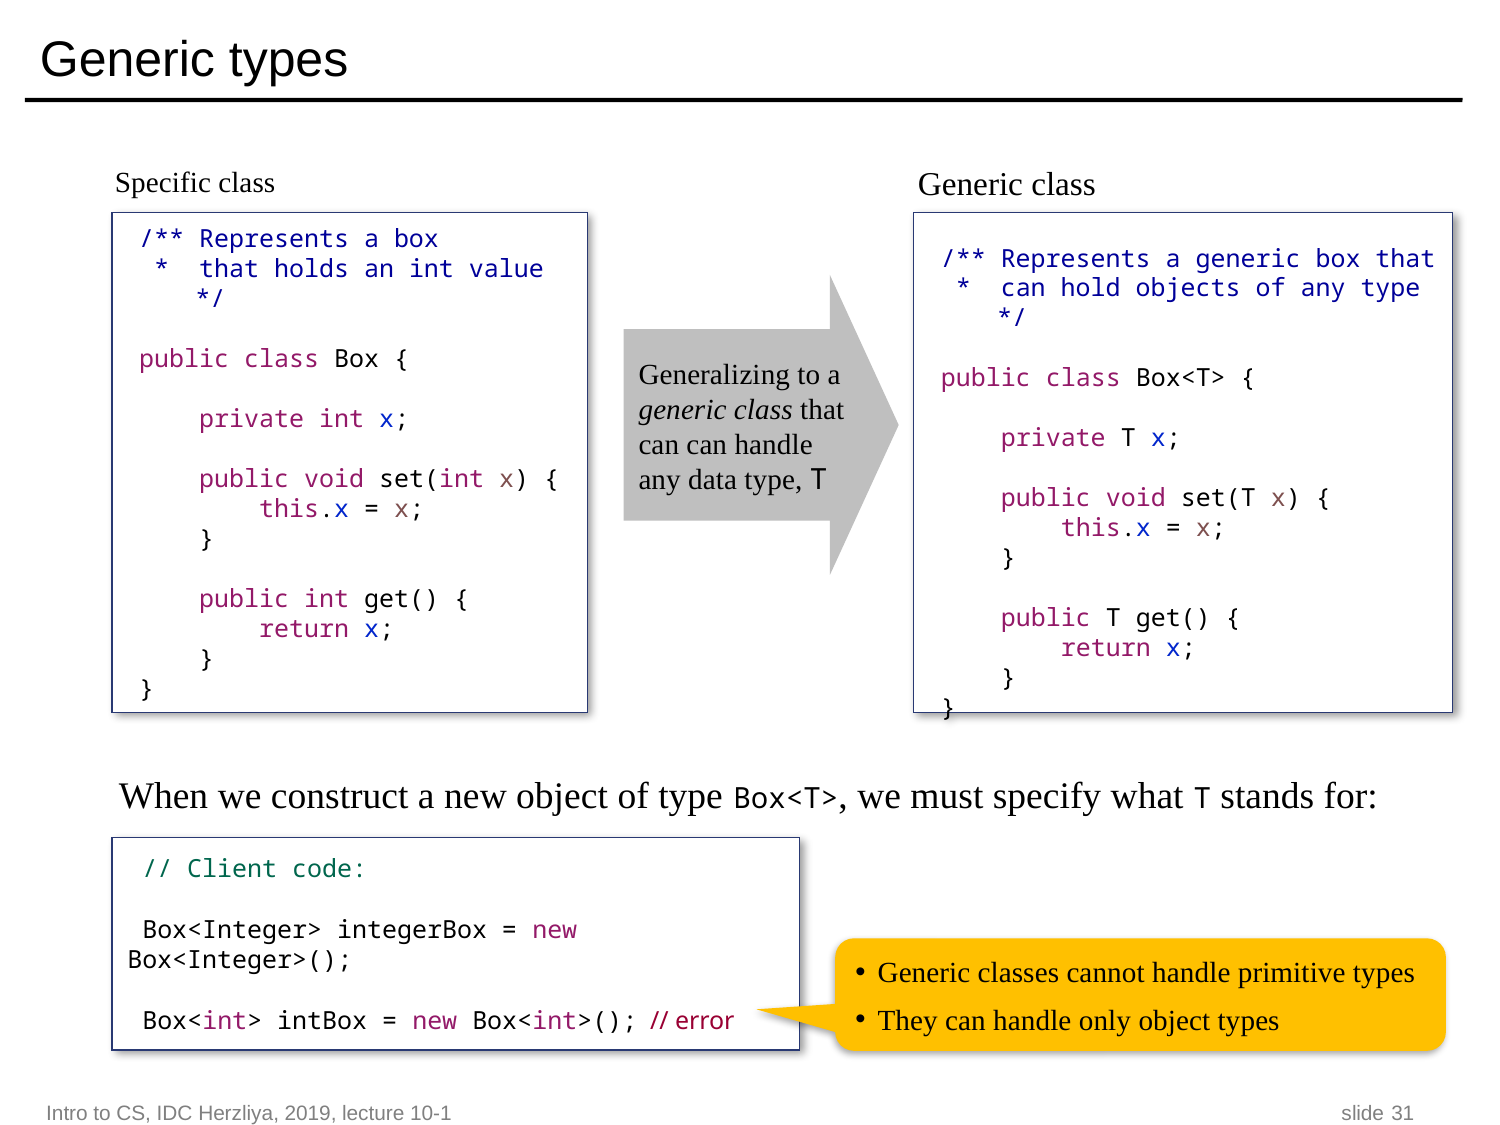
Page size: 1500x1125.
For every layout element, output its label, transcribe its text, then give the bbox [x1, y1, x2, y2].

text_box Generic classes cannot handle primitive types They can handle only object types [756, 938, 1446, 1051]
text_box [99, 162, 588, 713]
title Generic types [24, 12, 1463, 100]
text_box // Client code: Box<Integer> integerBox = new Box<Integer>(); Box<int> intBox = new Box<int>(); // error [111, 837, 800, 1050]
text_box When we construct a new object of type Box<T>, we must specify what T stands for: [103, 768, 1500, 832]
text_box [623, 162, 1453, 713]
